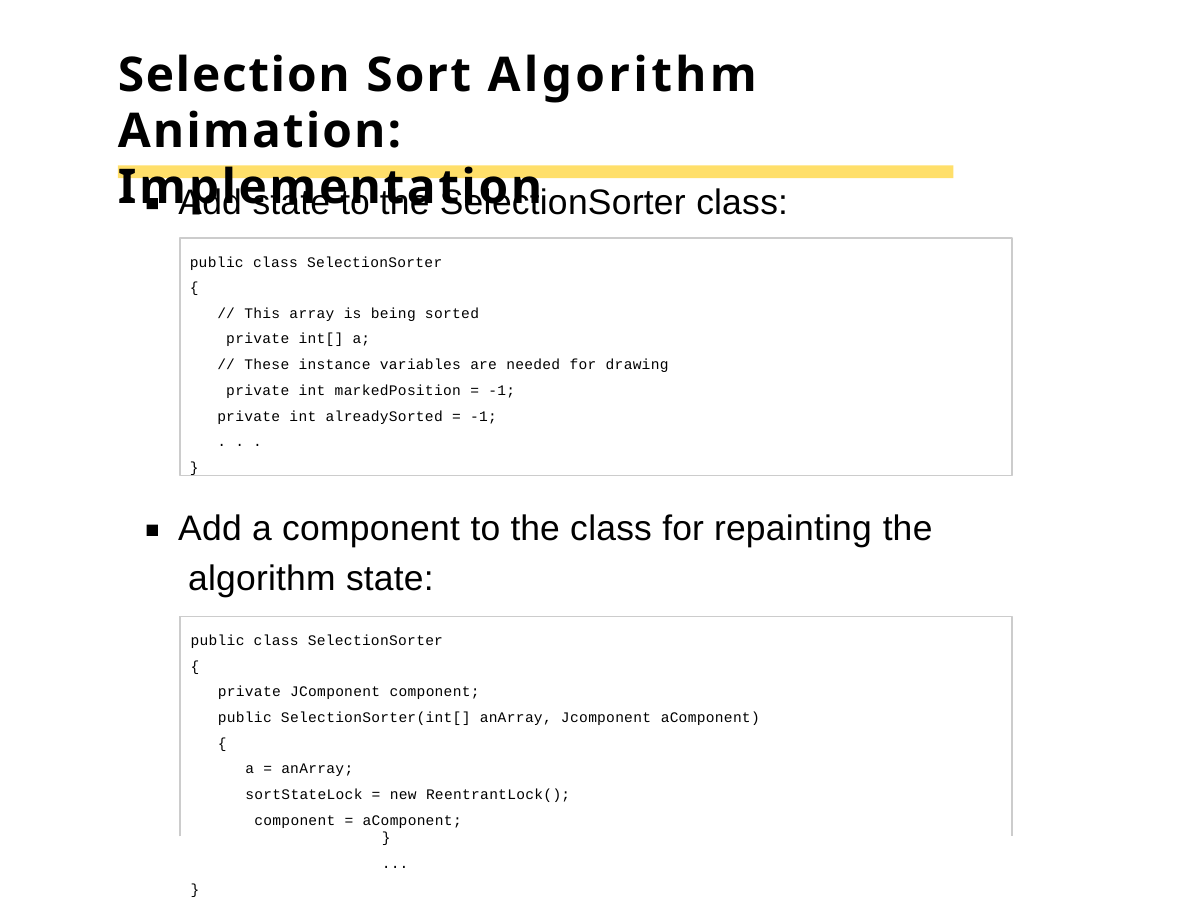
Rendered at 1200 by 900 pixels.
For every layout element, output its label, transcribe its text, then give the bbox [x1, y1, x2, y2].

text_box public class SelectionSorter { private JComponent component; public SelectionSorter(int[] anArray, Jcomponent aComponent) { a = anArray; sortStateLock = new ReentrantLock(); component = aComponent; } ... } [188, 630, 768, 900]
text_box [792, 165, 954, 179]
text_box Add state to the SelectionSorter class: [176, 178, 792, 222]
text_box [180, 616, 1012, 837]
text_box Add a component to the class for repainting the algorithm state: [176, 498, 936, 598]
text_box public class SelectionSorter { // This array is being sorted private int[] a; // These instance variables are needed for drawing private int markedPosition = -1; private int alreadySorted = -1; . . . } [179, 238, 1012, 476]
text_box [146, 524, 158, 536]
text_box [146, 198, 158, 210]
title Selection Sort Algorithm Animation: Implementation [115, 44, 792, 214]
